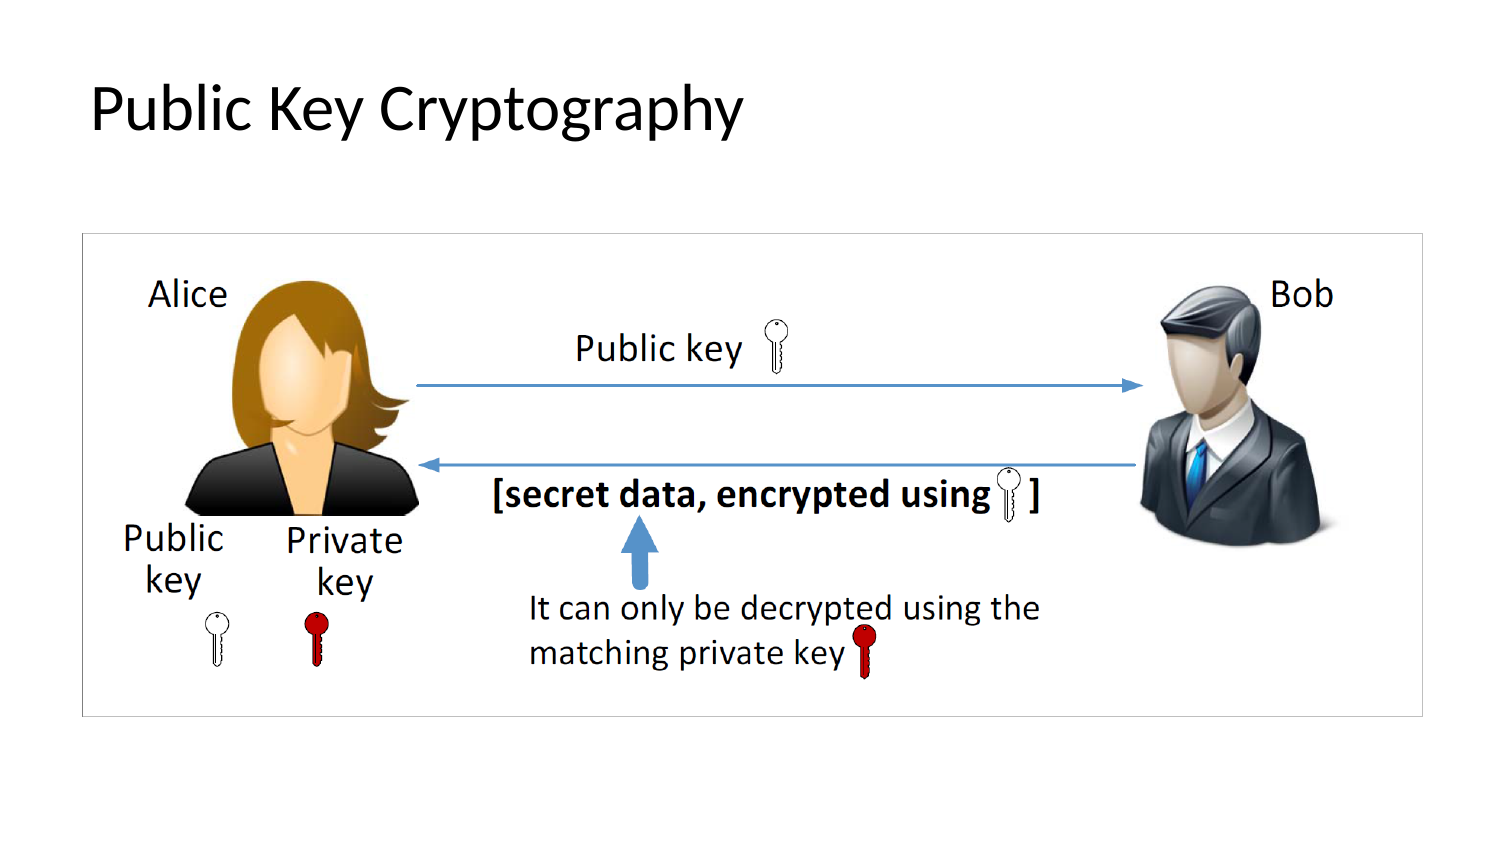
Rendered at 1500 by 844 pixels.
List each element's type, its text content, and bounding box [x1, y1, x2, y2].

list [74, 228, 1426, 722]
title Public Key Cryptography [75, 33, 1425, 175]
